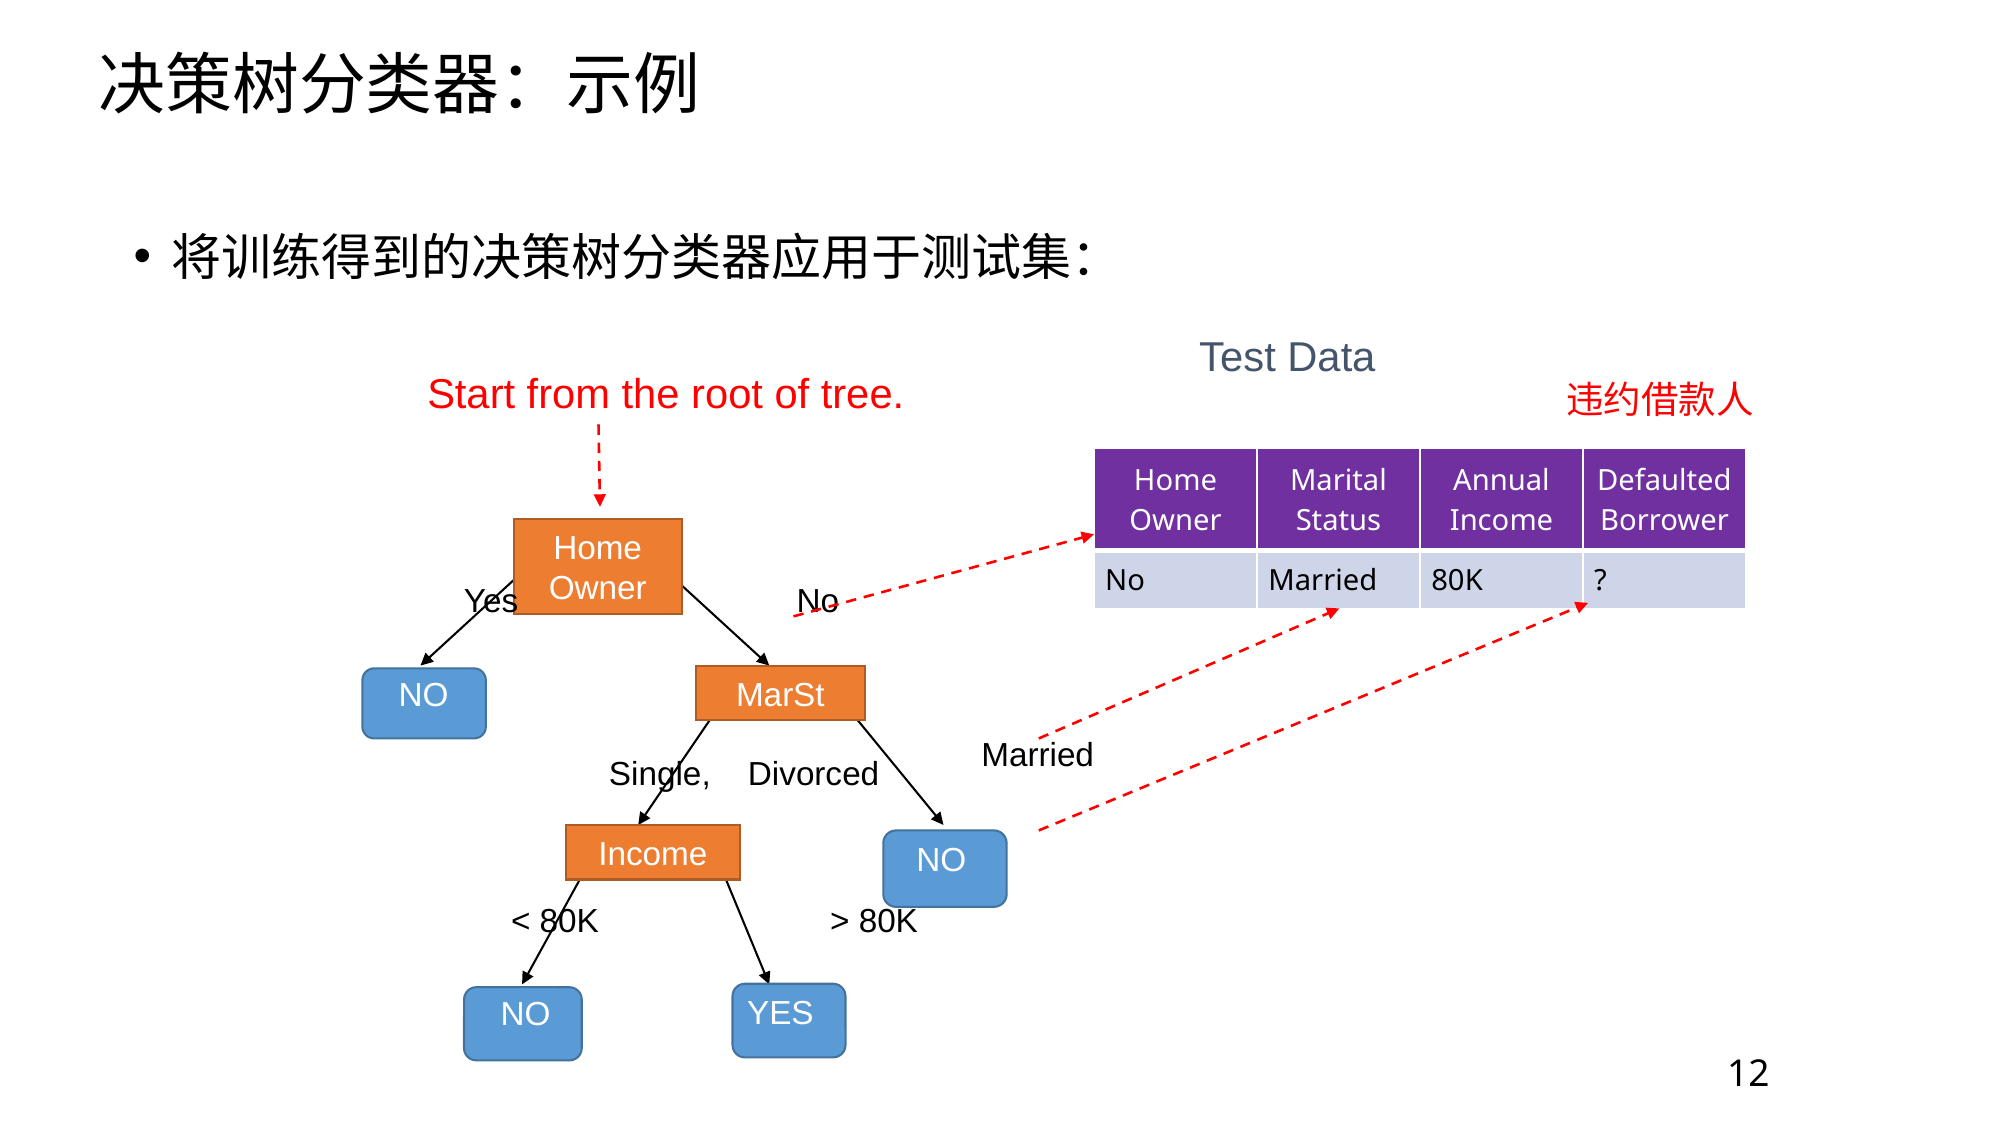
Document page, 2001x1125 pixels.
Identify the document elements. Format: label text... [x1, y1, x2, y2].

title 决策树分类器：示例 [83, 42, 1895, 131]
text_box Single, Divorced [481, 744, 895, 800]
text_box [726, 627, 770, 665]
text_box [462, 1039, 583, 1062]
text_box [522, 946, 544, 984]
text_box Start from the root of tree. [412, 369, 975, 424]
table_header Defaulted Borrower [1584, 449, 1745, 548]
text_box [420, 627, 463, 665]
text_box [1573, 601, 1589, 614]
text_box Yes [336, 572, 534, 627]
text_box Test Data [1156, 332, 1419, 387]
text_box Married [854, 726, 1119, 781]
text_box [638, 800, 656, 824]
text_box [361, 721, 487, 740]
text_box NO [429, 984, 622, 1039]
text_box Income [565, 824, 741, 881]
text_box [882, 886, 1008, 908]
text_box No [669, 572, 854, 627]
table_header Annual Income [1421, 449, 1582, 548]
text_box Home Owner [513, 518, 683, 615]
text_box > 80K [702, 891, 933, 946]
text_box NO [845, 830, 1038, 886]
text_box [1325, 607, 1340, 620]
text_box [753, 946, 771, 982]
list 将训练得到的决策树分类器应用于测试集： [118, 187, 1930, 320]
text_box [731, 987, 847, 1059]
table_header Marital Status [1258, 449, 1419, 548]
table_cell No [1095, 553, 1256, 608]
text_box YES [718, 983, 843, 1039]
text_box 违约借款人 [1551, 369, 1806, 429]
text_box [593, 491, 606, 507]
table_cell 80K [1421, 553, 1582, 608]
text_box MarSt [695, 665, 866, 721]
text_box [907, 781, 944, 825]
table_cell Married [1258, 553, 1419, 608]
text_box [1080, 531, 1094, 544]
table_cell ? [1584, 553, 1745, 608]
text_box NO [327, 665, 520, 721]
text_box < 80K [383, 891, 614, 946]
text_box 12 [1712, 1042, 1911, 1103]
table_header Home Owner [1095, 449, 1256, 548]
